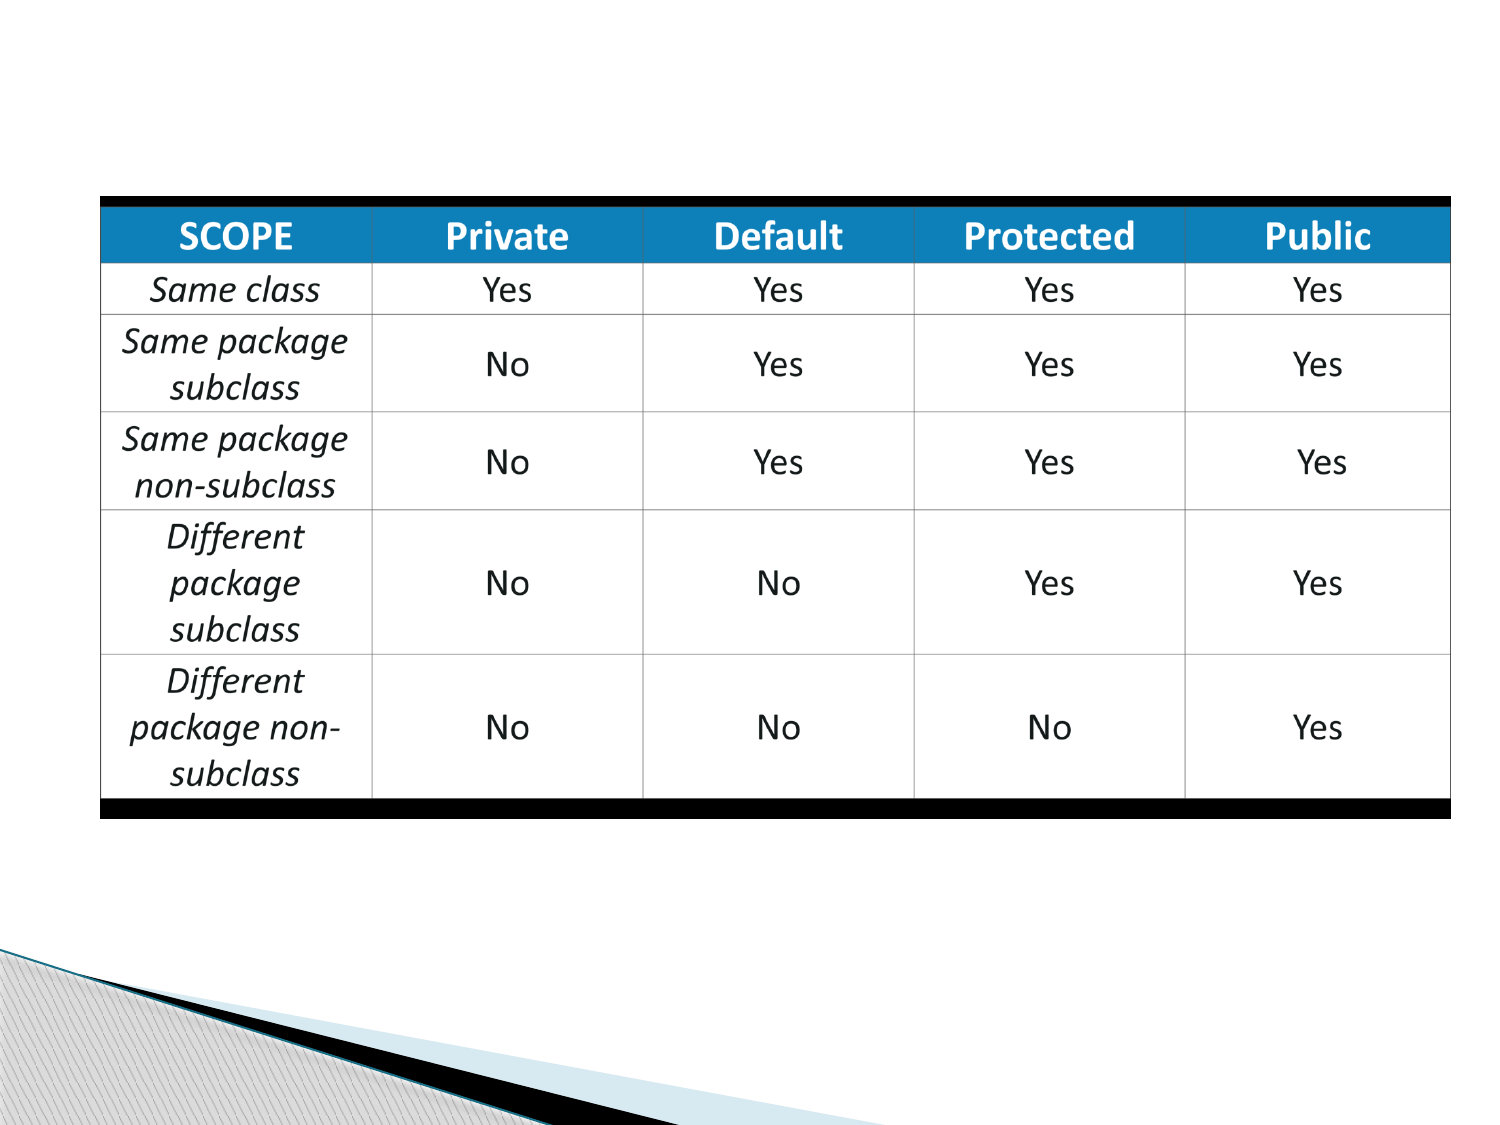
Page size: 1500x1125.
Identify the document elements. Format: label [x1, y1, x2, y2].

list [100, 195, 1451, 819]
